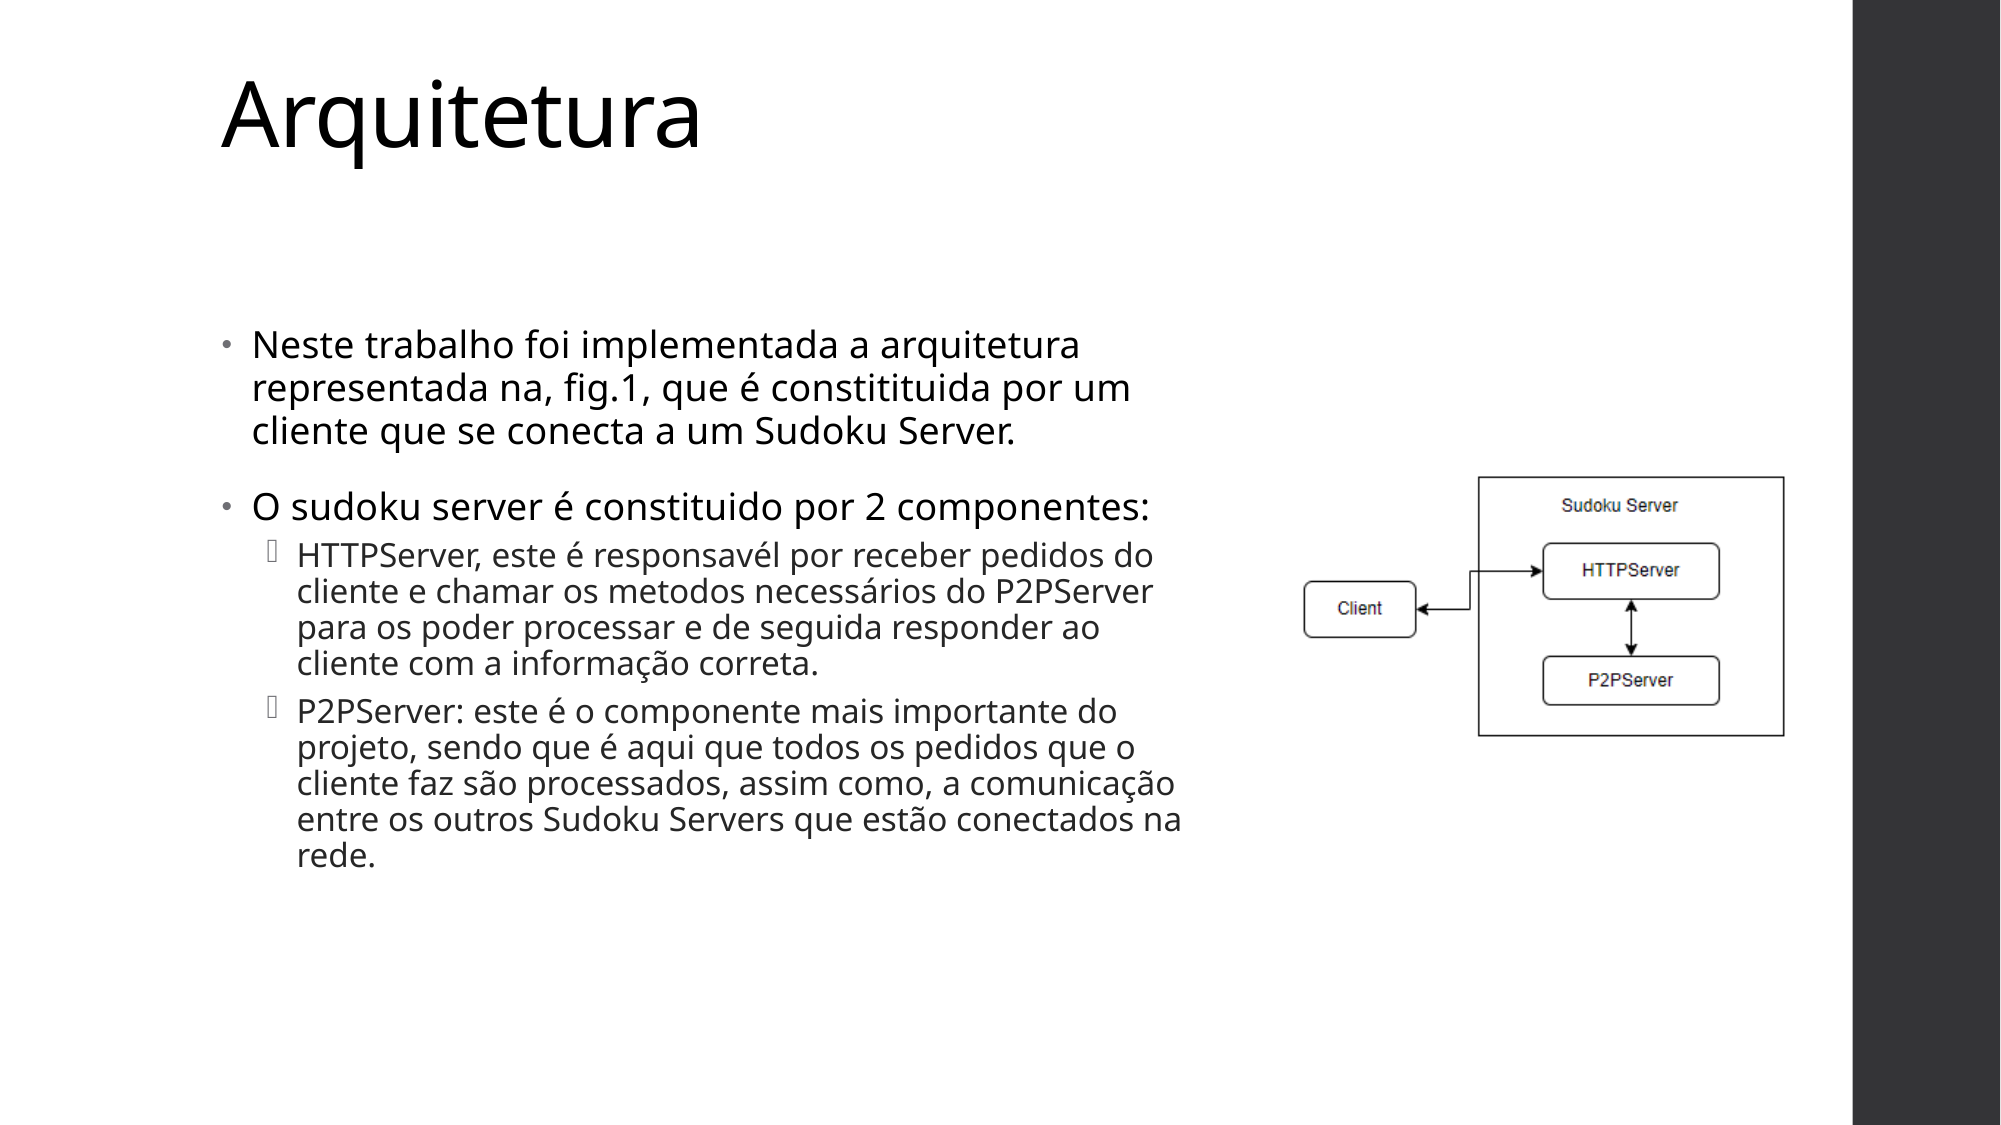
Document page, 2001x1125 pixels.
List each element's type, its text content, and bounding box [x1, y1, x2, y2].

list Neste trabalho foi implementada a arquitetura representada na, fig.1, que é constitituida por um cliente que se conecta a um Sudoku Server. O sudoku server é constituido por 2 componentes: HTTPServer, este é responsavél por receber pedidos do cliente e chamar os metodos necessários do P2PServer para os poder processar e de seguida responder ao cliente com a informação correta. P2PServer: este é o componente mais importante do projeto, sendo que é aqui que todos os pedidos que o cliente faz são processados, assim como, a comunicação entre os outros Sudoku Servers que estão conectados na rede. [206, 317, 1209, 1014]
title Arquitetura [206, 60, 1797, 175]
picture [1276, 418, 1836, 766]
